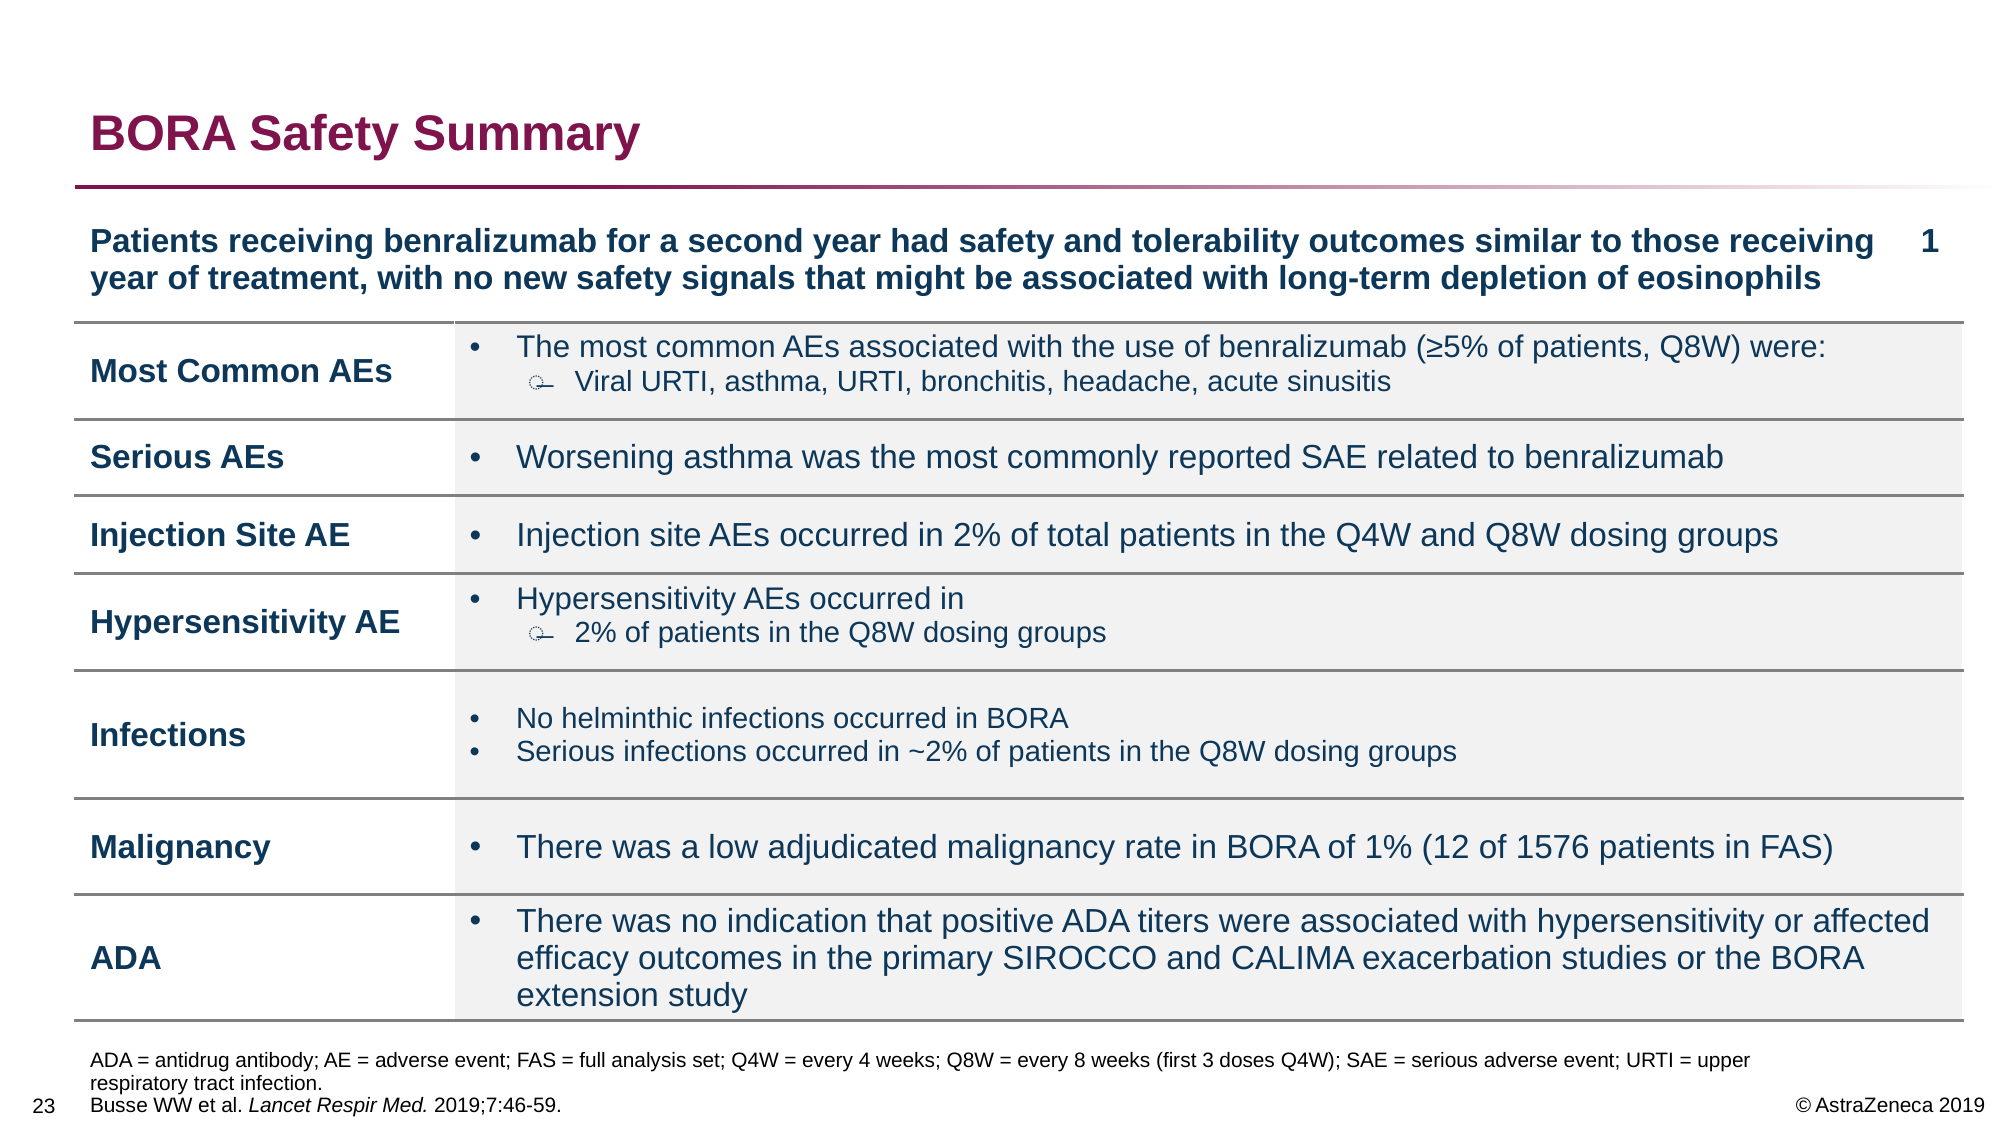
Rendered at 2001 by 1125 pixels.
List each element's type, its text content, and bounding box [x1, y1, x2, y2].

table_cell Hypersensitivity AEs occurred in 2% of patients in the Q8W dosing groups [455, 575, 1962, 669]
table_cell Infections [76, 672, 454, 797]
list ADA = antidrug antibody; AE = adverse event; FAS = full analysis set; Q4W = every 4 weeks; Q8W = every 8 weeks (first 3 doses Q4W); SAE = serious adverse event; URTI = upper respiratory tract infection. Busse WW et al. Lancet Respir Med. 2019;7:46-59. [75, 1022, 1826, 1125]
table_cell Malignancy [76, 800, 454, 893]
table_cell Worsening asthma was the most commonly reported SAE related to benralizumab [455, 421, 1962, 494]
table_cell No helminthic infections occurred in BORA Serious infections occurred in ~2% of patients in the Q8W dosing groups [455, 672, 1962, 797]
slide_number 22 [0, 1081, 75, 1125]
title BORA Safety Summary [75, 37, 1925, 169]
table_cell The most common AEs associated with the use of benralizumab (≥5% of patients, Q8W) were: Viral URTI, asthma, URTI, bronchitis, headache, acute sinusitis [455, 324, 1962, 418]
table_cell Injection Site AE [76, 497, 454, 572]
table_cell There was no indication that positive ADA titers were associated with hypersensitivity or affected efficacy outcomes in the primary SIROCCO and CALIMA exacerbation studies or the BORA extension study [455, 896, 1962, 1019]
table_cell Most Common AEs [76, 324, 454, 418]
table_header Patients receiving benralizumab for a second year had safety and tolerability outcomes similar to those receiving 1 year of treatment, with no new safety signals that might be associated with long-term depletion of eosinophils [76, 198, 1962, 321]
table_cell Serious AEs [76, 421, 454, 494]
table_cell ADA [76, 896, 454, 1019]
table_cell Hypersensitivity AE [76, 575, 454, 669]
table_cell There was a low adjudicated malignancy rate in BORA of 1% (12 of 1576 patients in FAS) [455, 800, 1962, 893]
table_cell Injection site AEs occurred in 2% of total patients in the Q4W and Q8W dosing groups [455, 497, 1962, 572]
